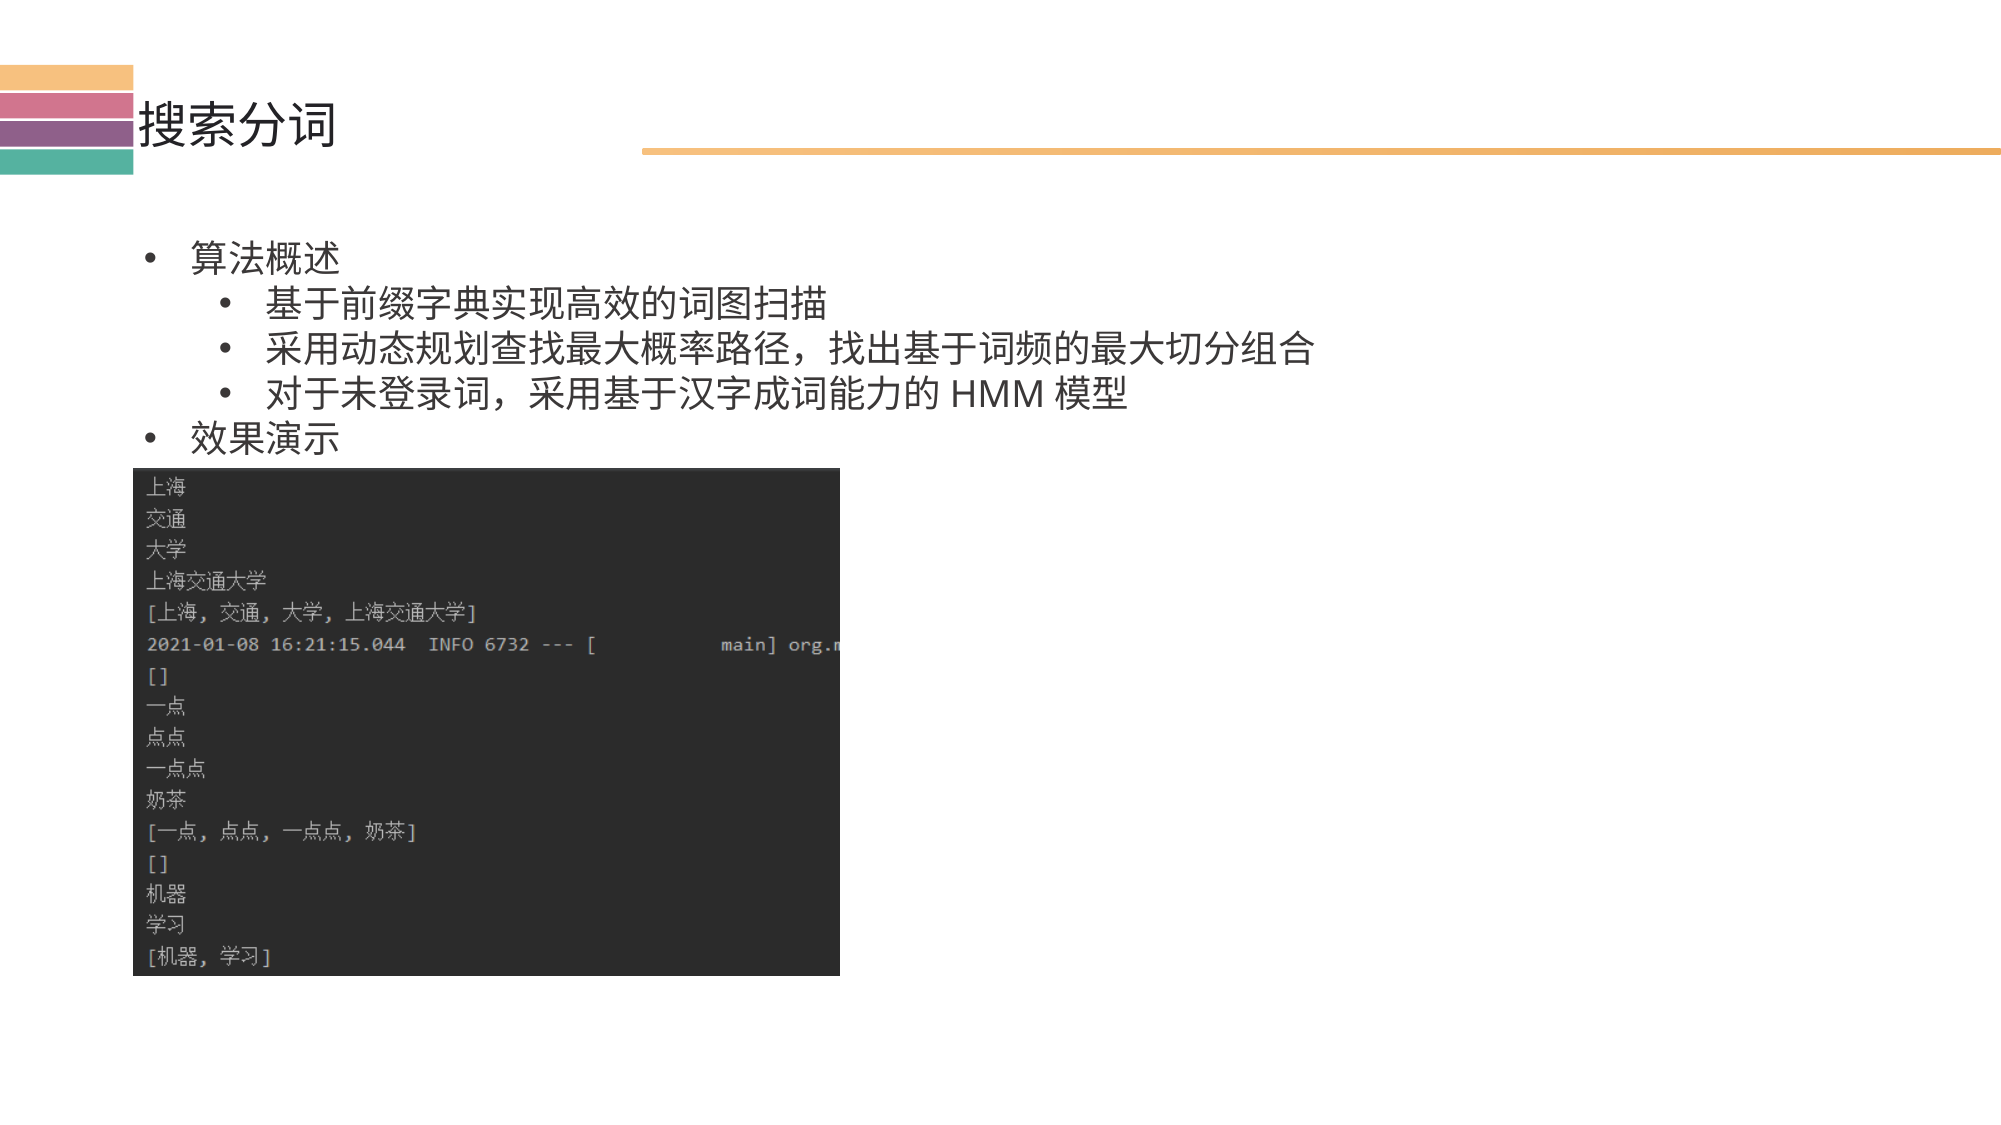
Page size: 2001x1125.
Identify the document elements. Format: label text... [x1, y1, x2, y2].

text_box 算法概述 基于前缀字典实现高效的词图扫描 采用动态规划查找最大概率路径，找出基于词频的最大切分组合 对于未登录词，采用基于汉字成词能力的HMM模型 效果演示 [129, 227, 1331, 513]
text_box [0, 64, 2000, 183]
picture [133, 468, 840, 976]
